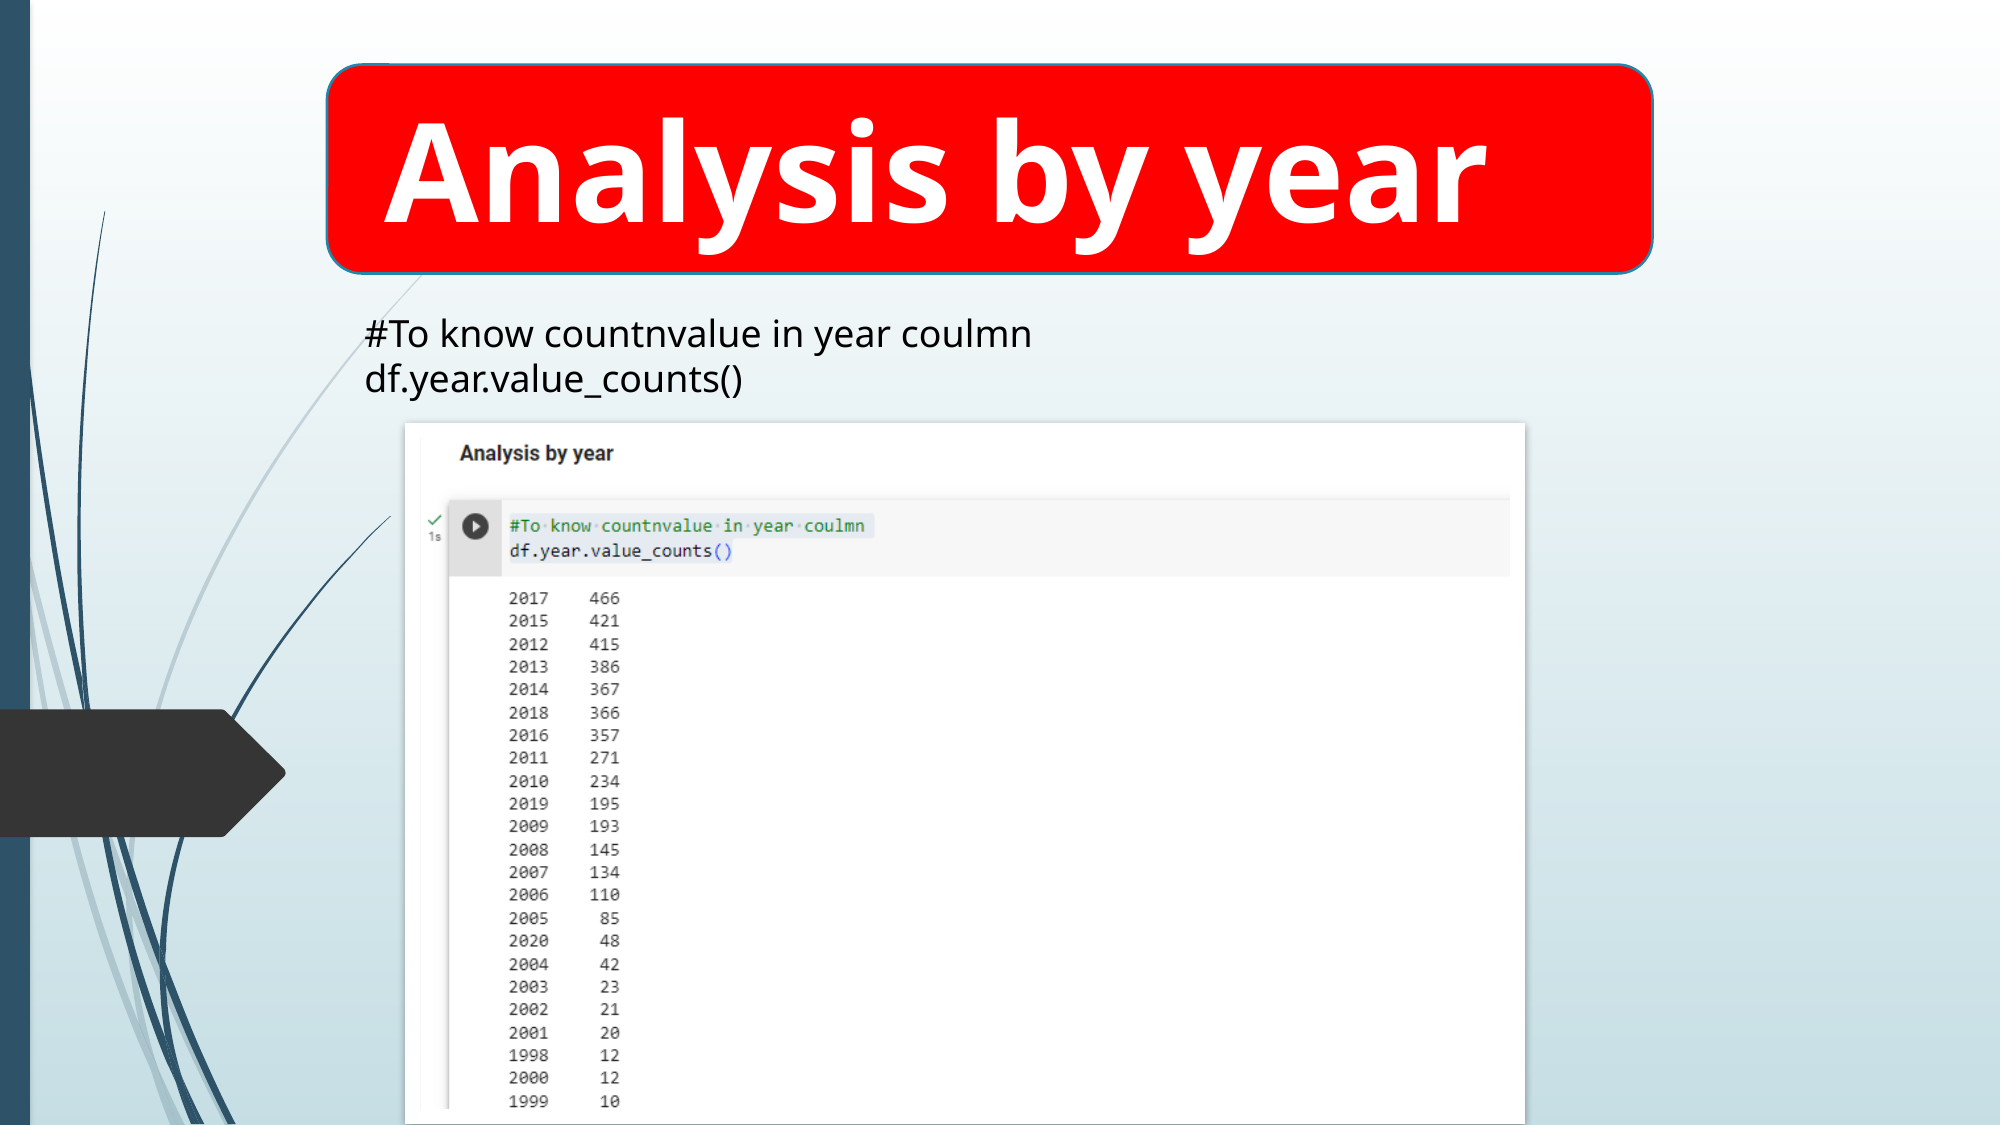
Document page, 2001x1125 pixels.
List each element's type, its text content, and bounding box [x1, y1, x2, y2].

text_box #To know countnvalue in year coulmn df.year.value_counts() [349, 302, 1664, 407]
picture [419, 436, 1511, 1110]
text_box Analysis by year [370, 78, 1685, 258]
text_box [325, 63, 1649, 275]
